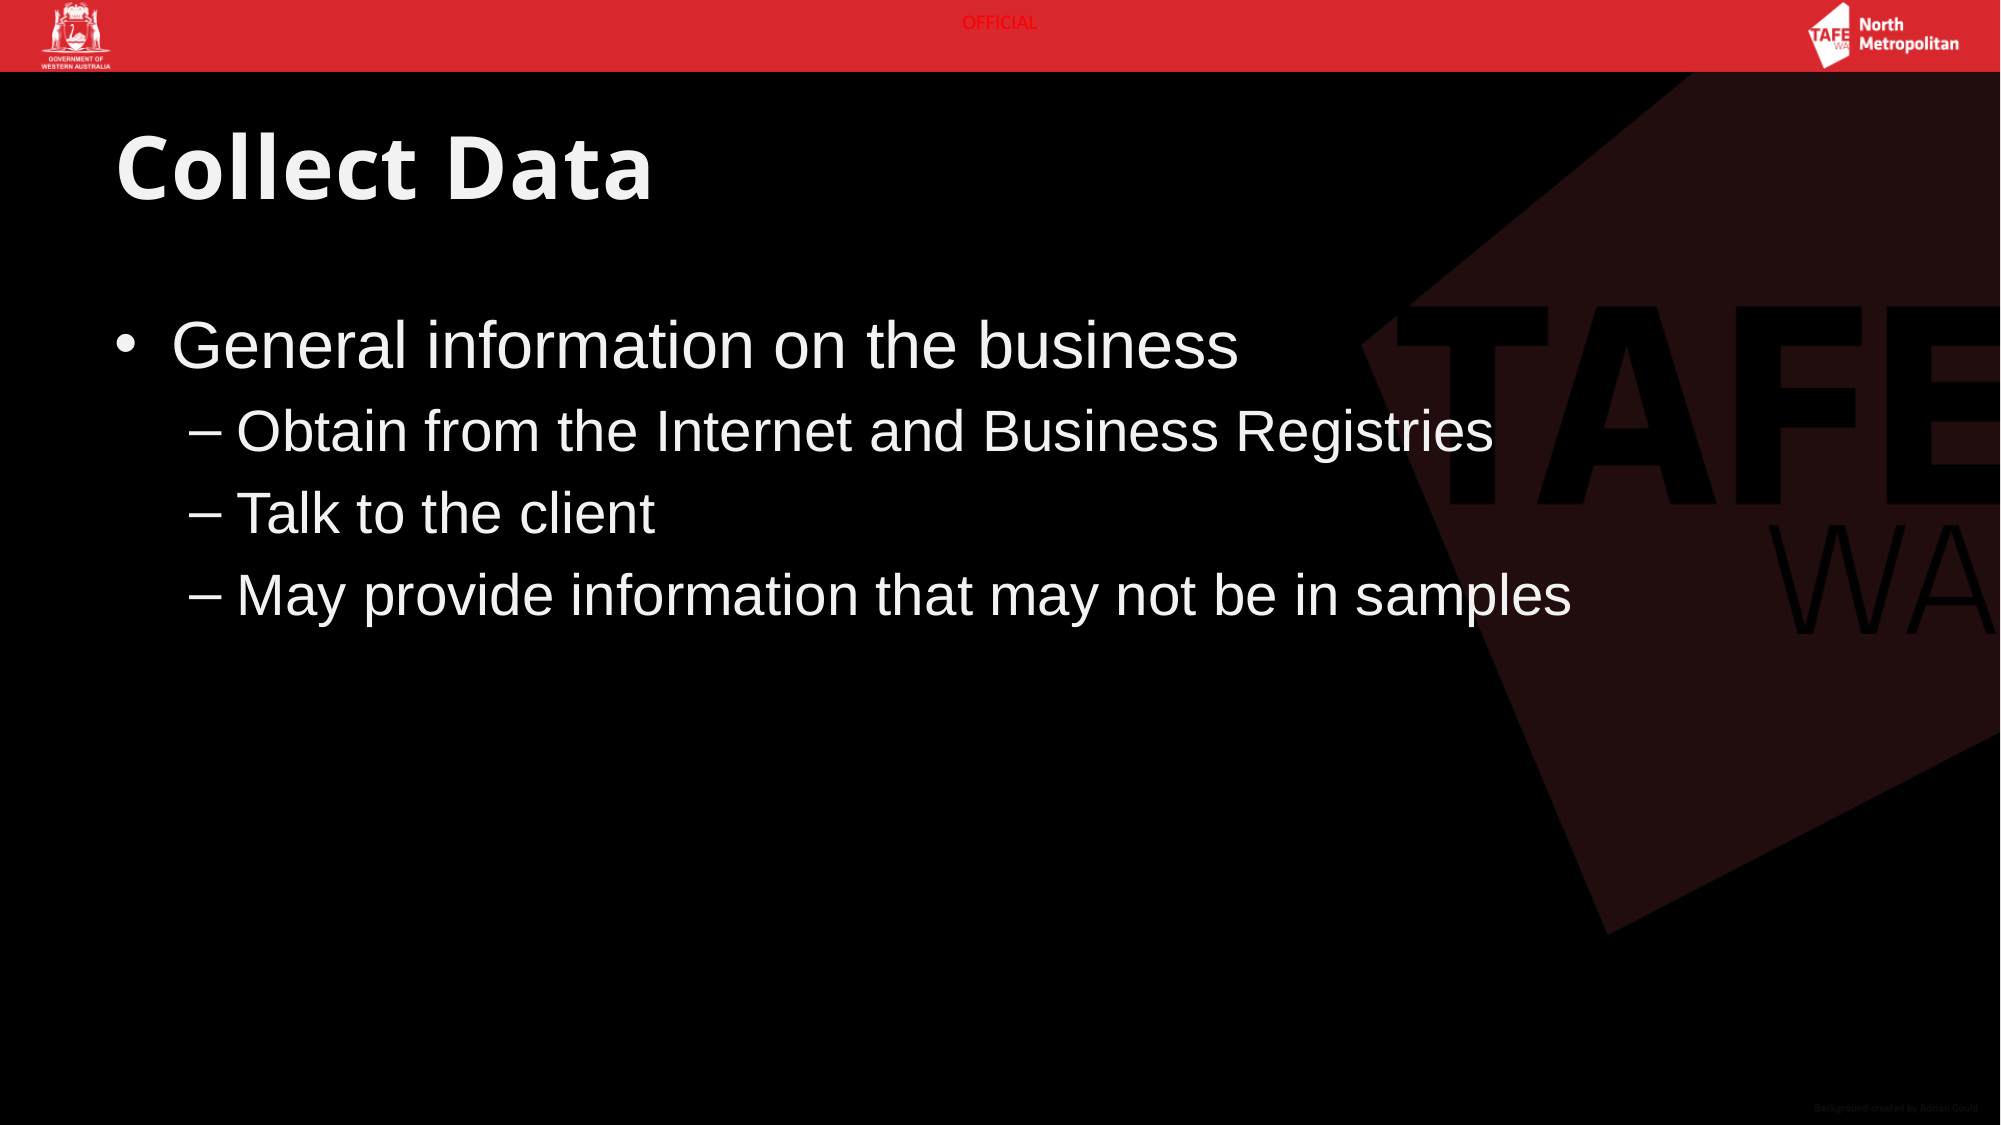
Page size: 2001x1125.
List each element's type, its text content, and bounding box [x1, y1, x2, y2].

list General information on the business Obtain from the Internet and Business Registries Talk to the client May provide information that may not be in samples [99, 294, 1900, 1043]
picture [0, 0, 2001, 1125]
title Collect Data [99, 82, 1900, 247]
